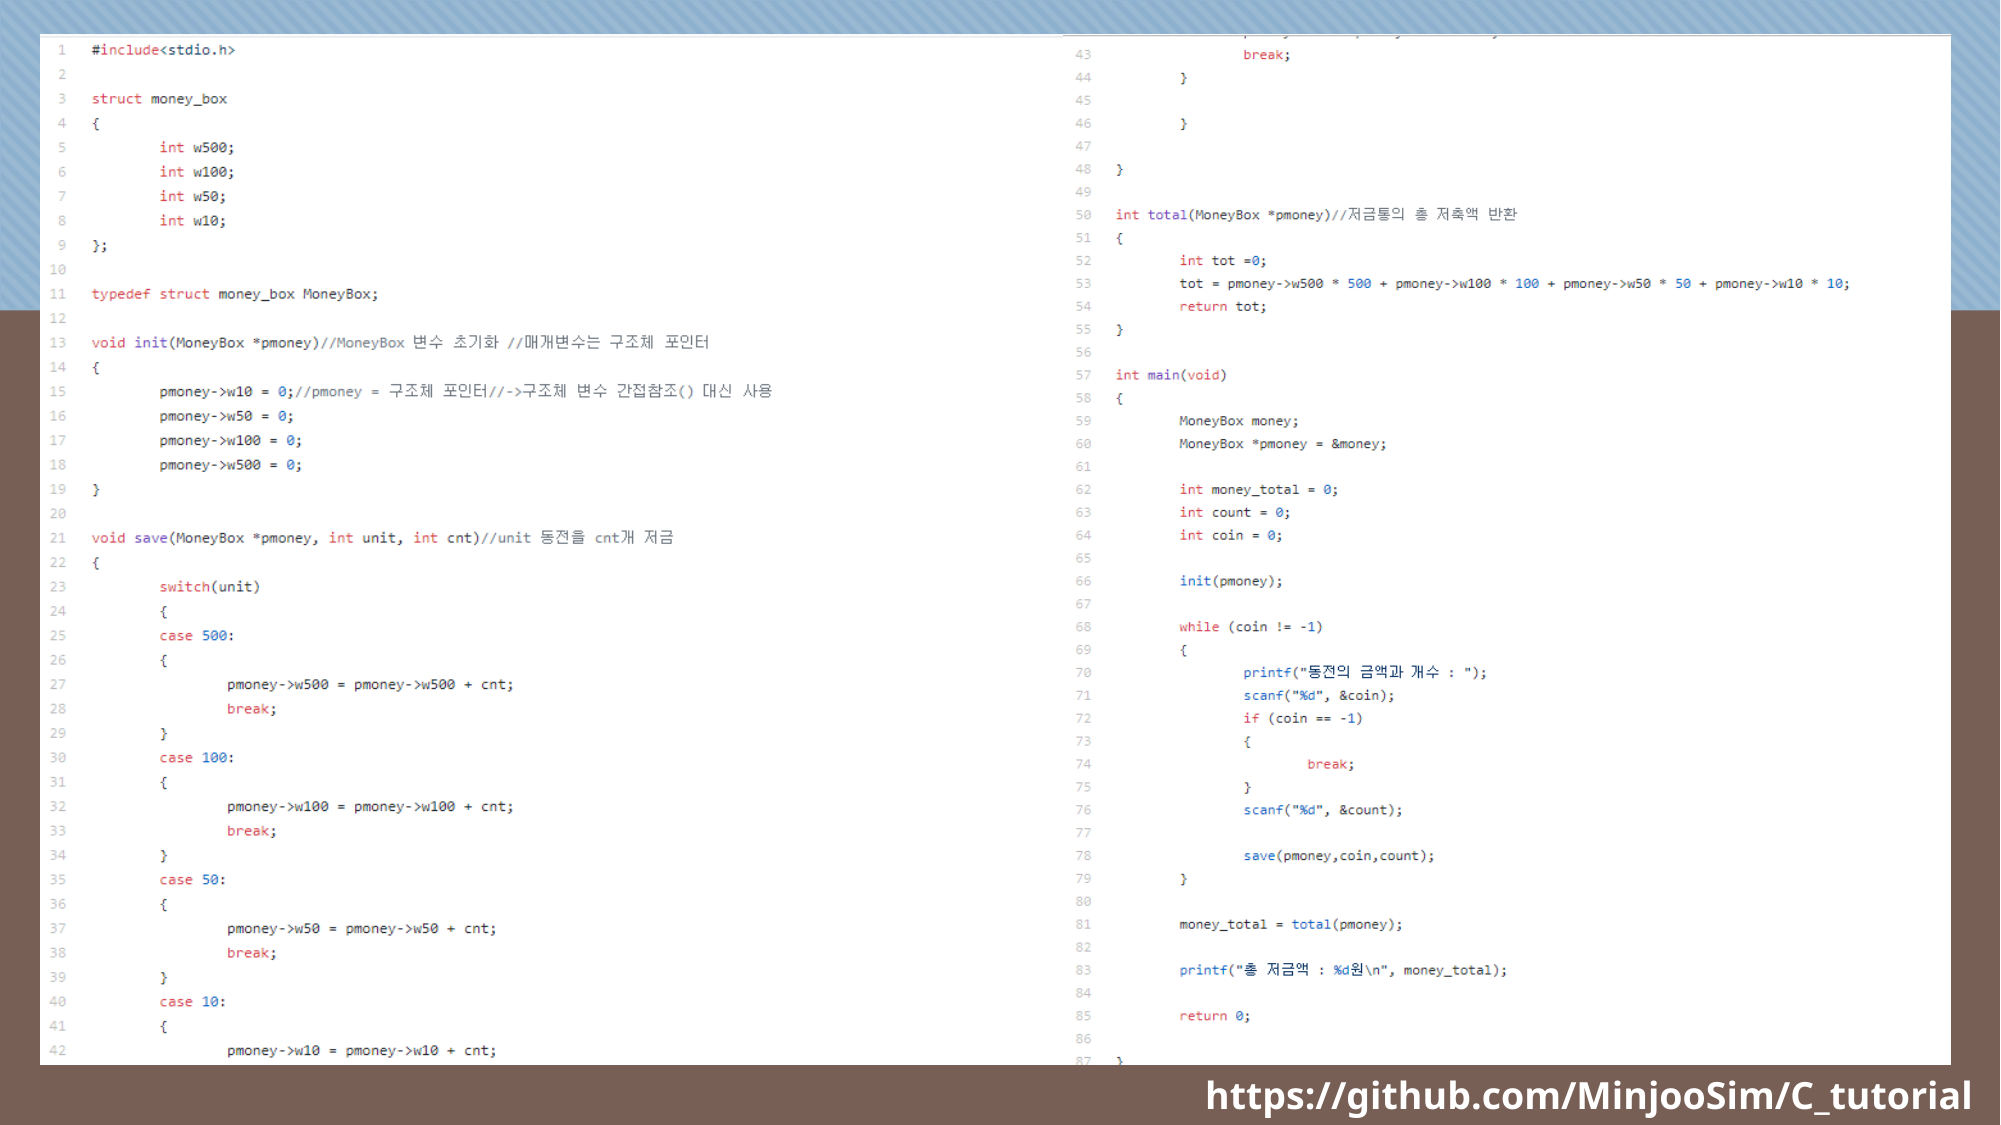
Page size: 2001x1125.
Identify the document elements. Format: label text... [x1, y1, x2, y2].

picture [40, 34, 1951, 1065]
text_box https://github.com/MinjooSim/C_tutorial [1190, 1064, 1989, 1125]
